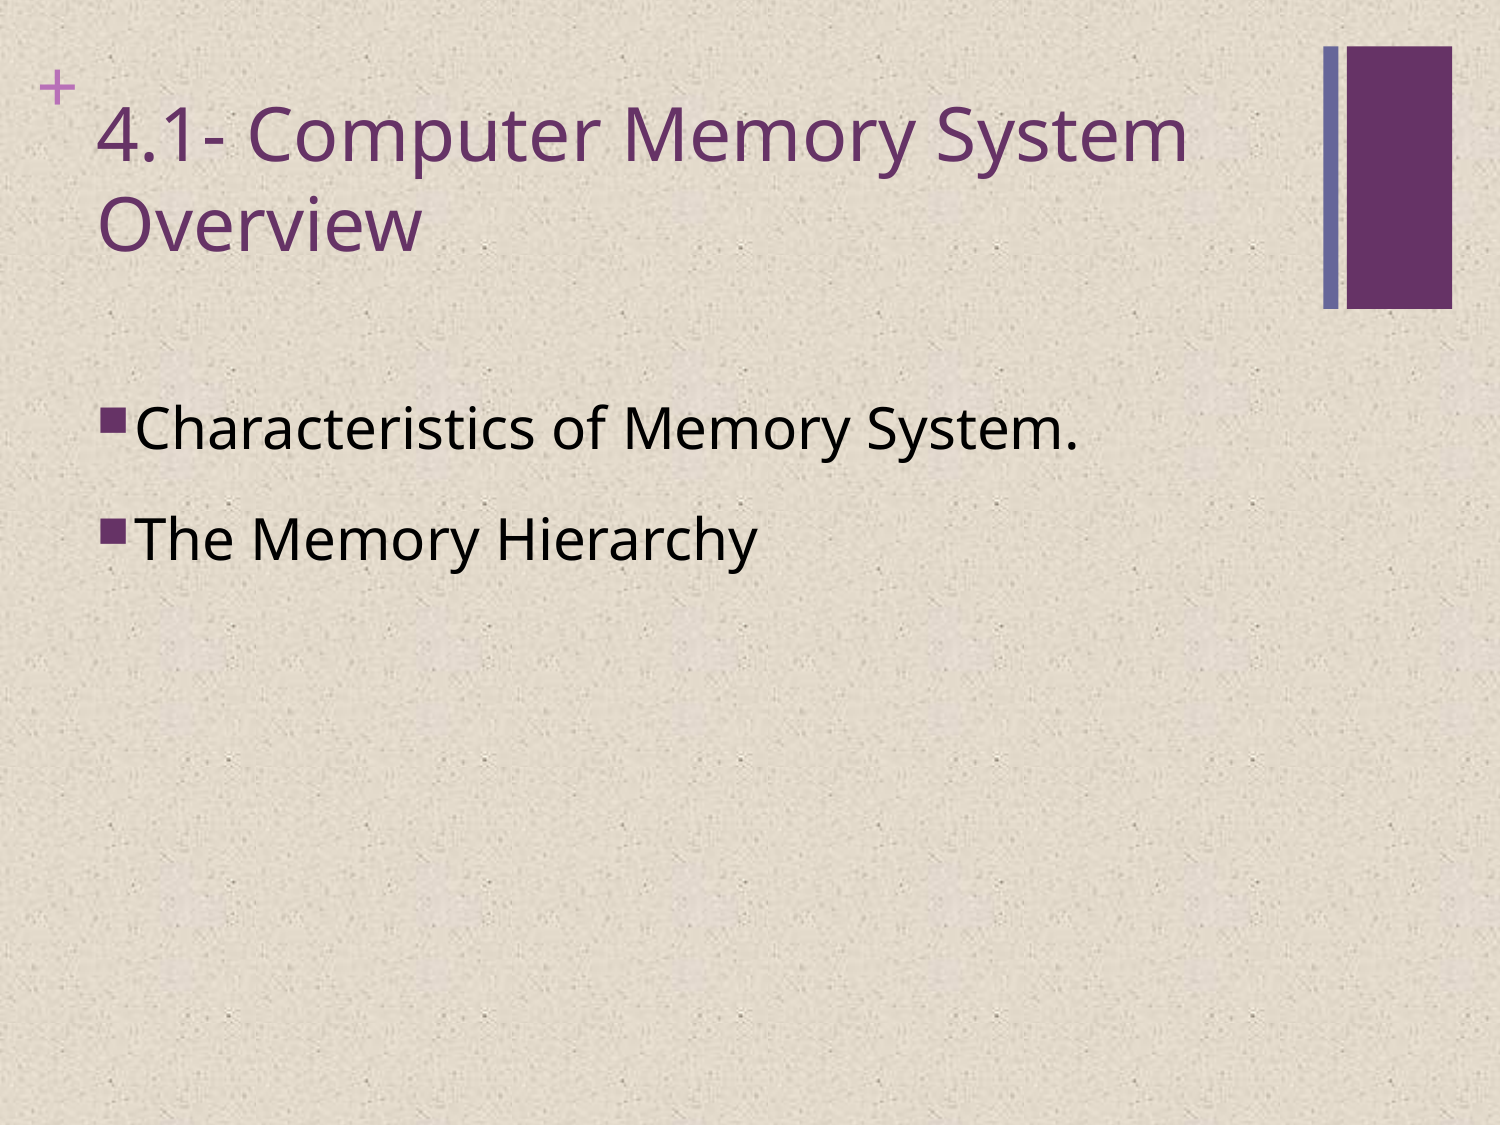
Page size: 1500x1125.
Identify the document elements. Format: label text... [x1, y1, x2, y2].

picture [0, 0, 1500, 1125]
list Characteristics of Memory System. The Memory Hierarchy [81, 383, 1442, 668]
title 4.1- Computer Memory System Overview [81, 79, 1322, 200]
